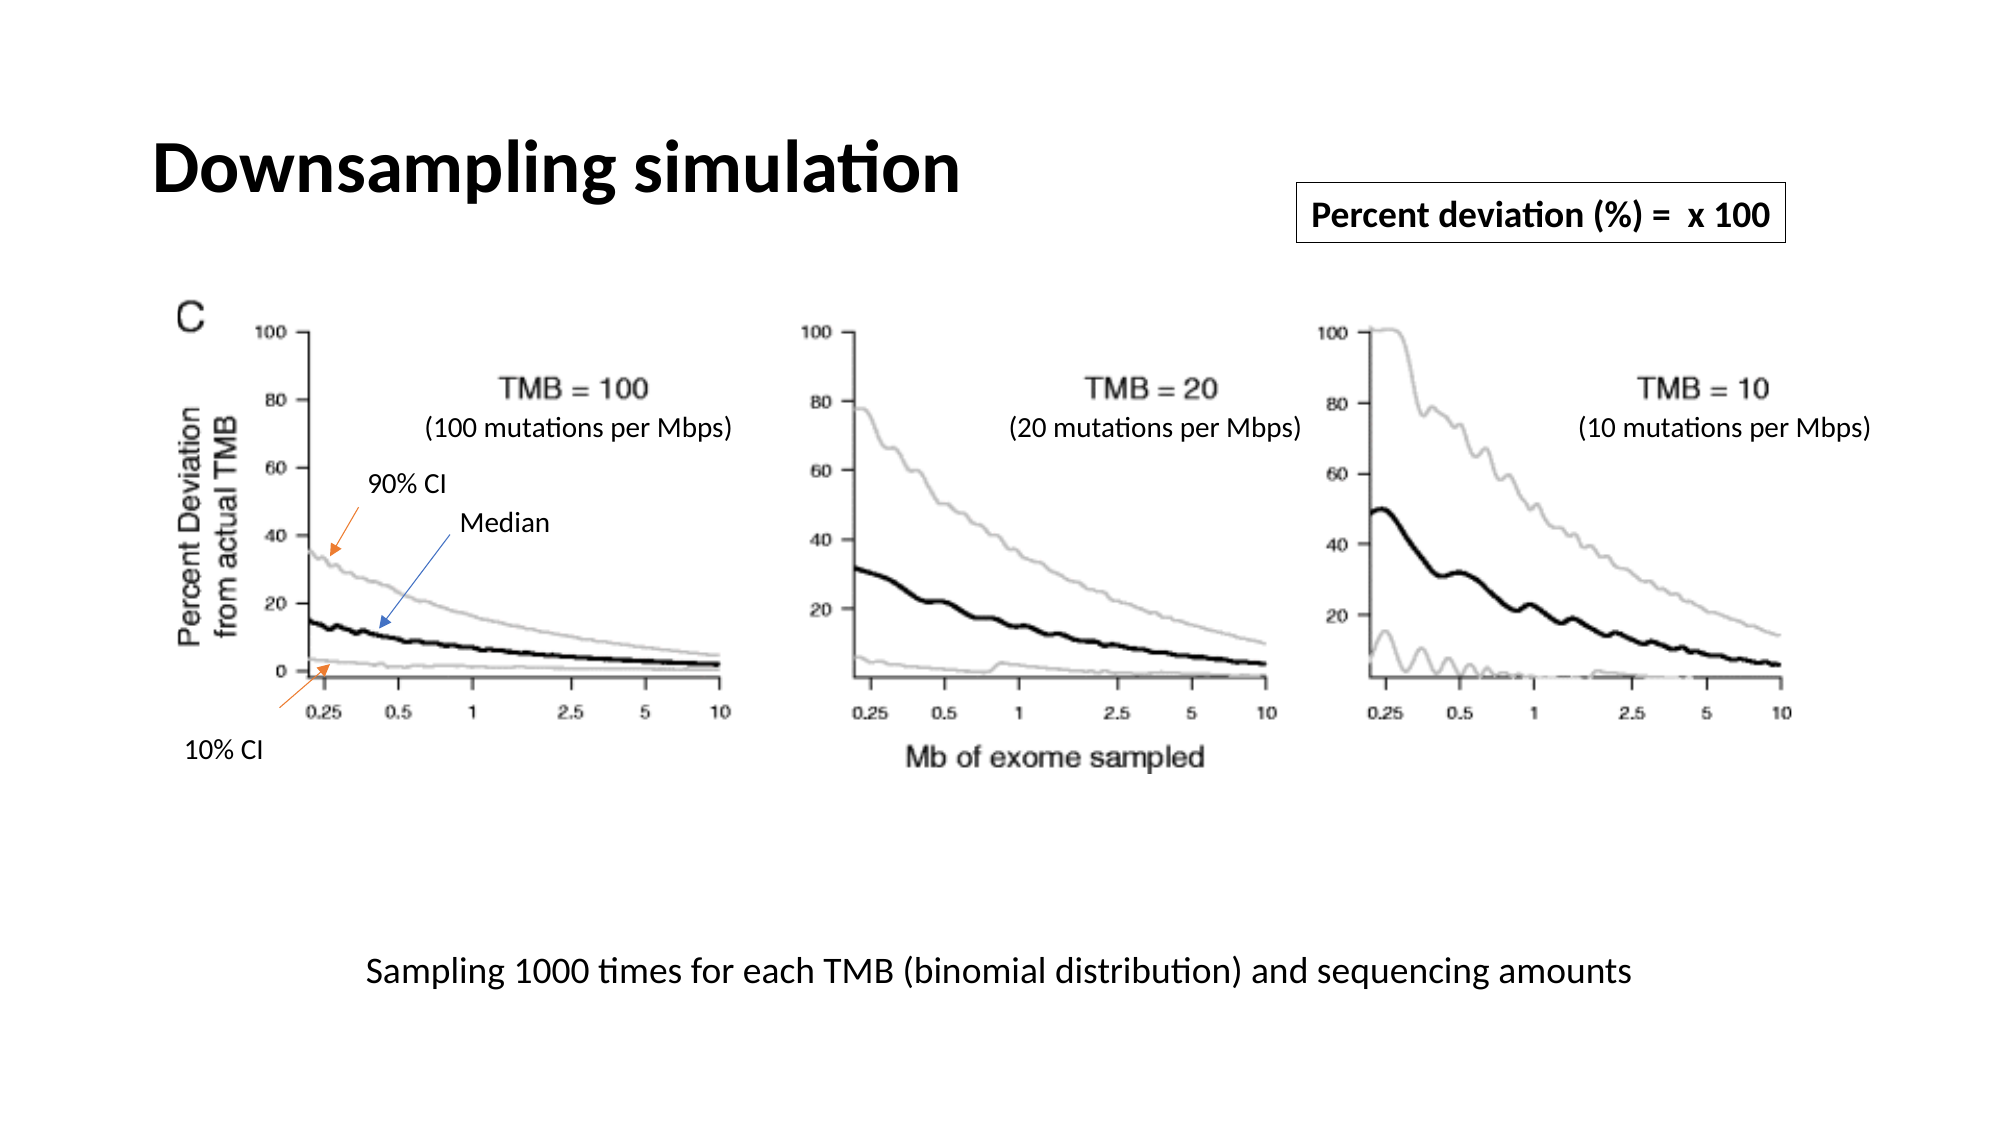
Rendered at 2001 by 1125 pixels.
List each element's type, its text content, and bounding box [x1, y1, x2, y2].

text_box Sampling 1000 times for each TMB (binomial distribution) and sequencing amounts [351, 938, 1649, 999]
title Downsampling simulation [137, 59, 1863, 278]
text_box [168, 291, 1889, 774]
